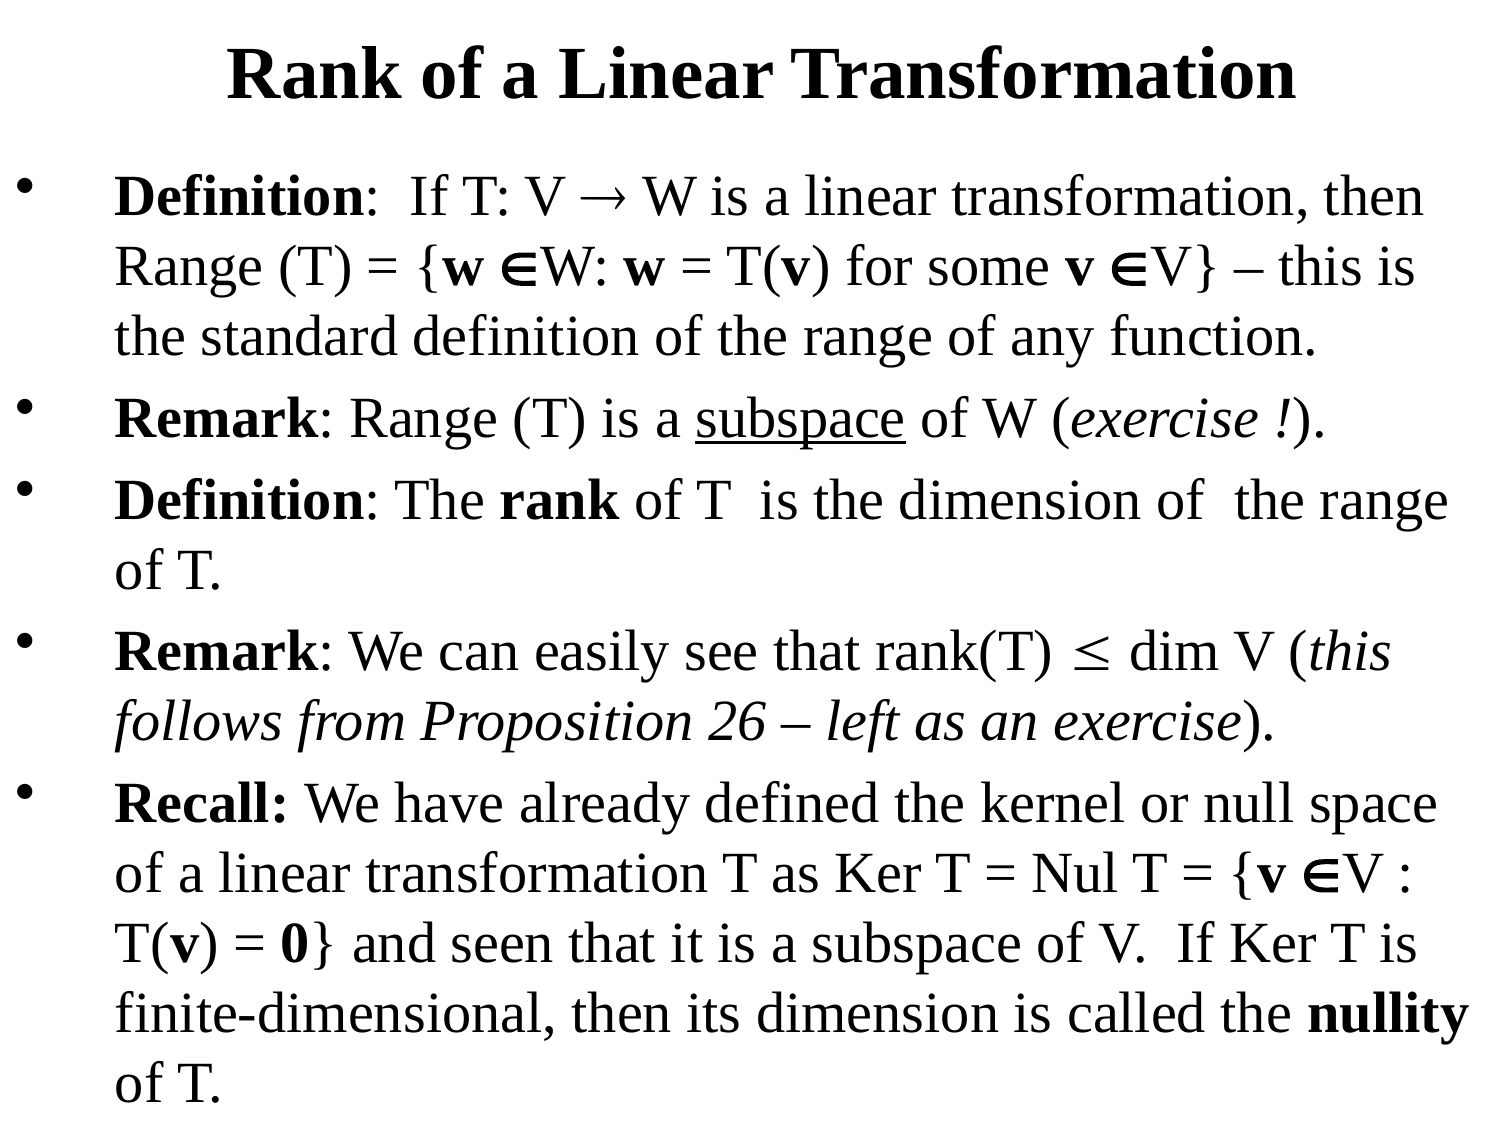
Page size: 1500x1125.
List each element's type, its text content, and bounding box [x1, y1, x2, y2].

title Rank of a Linear Transformation [137, 0, 1388, 138]
list Definition: If T: V  W is a linear transformation, then Range (T) = {w W: w = T(v) for some v V} – this is the standard definition of the range of any function. Remark: Range (T) is a subspace of W (exercise !). Definition: The rank of T is the dimension of the range of T. Remark: We can easily see that rank(T)  dim V (this follows from Proposition 26 – left as an exercise). Recall: We have already defined the kernel or null space of a linear transformation T as Ker T = Nul T = {v V : T(v) = 0} and seen that it is a subspace of V. If Ker T is finite-dimensional, then its dimension is called the nullity of T. [0, 149, 1500, 1125]
